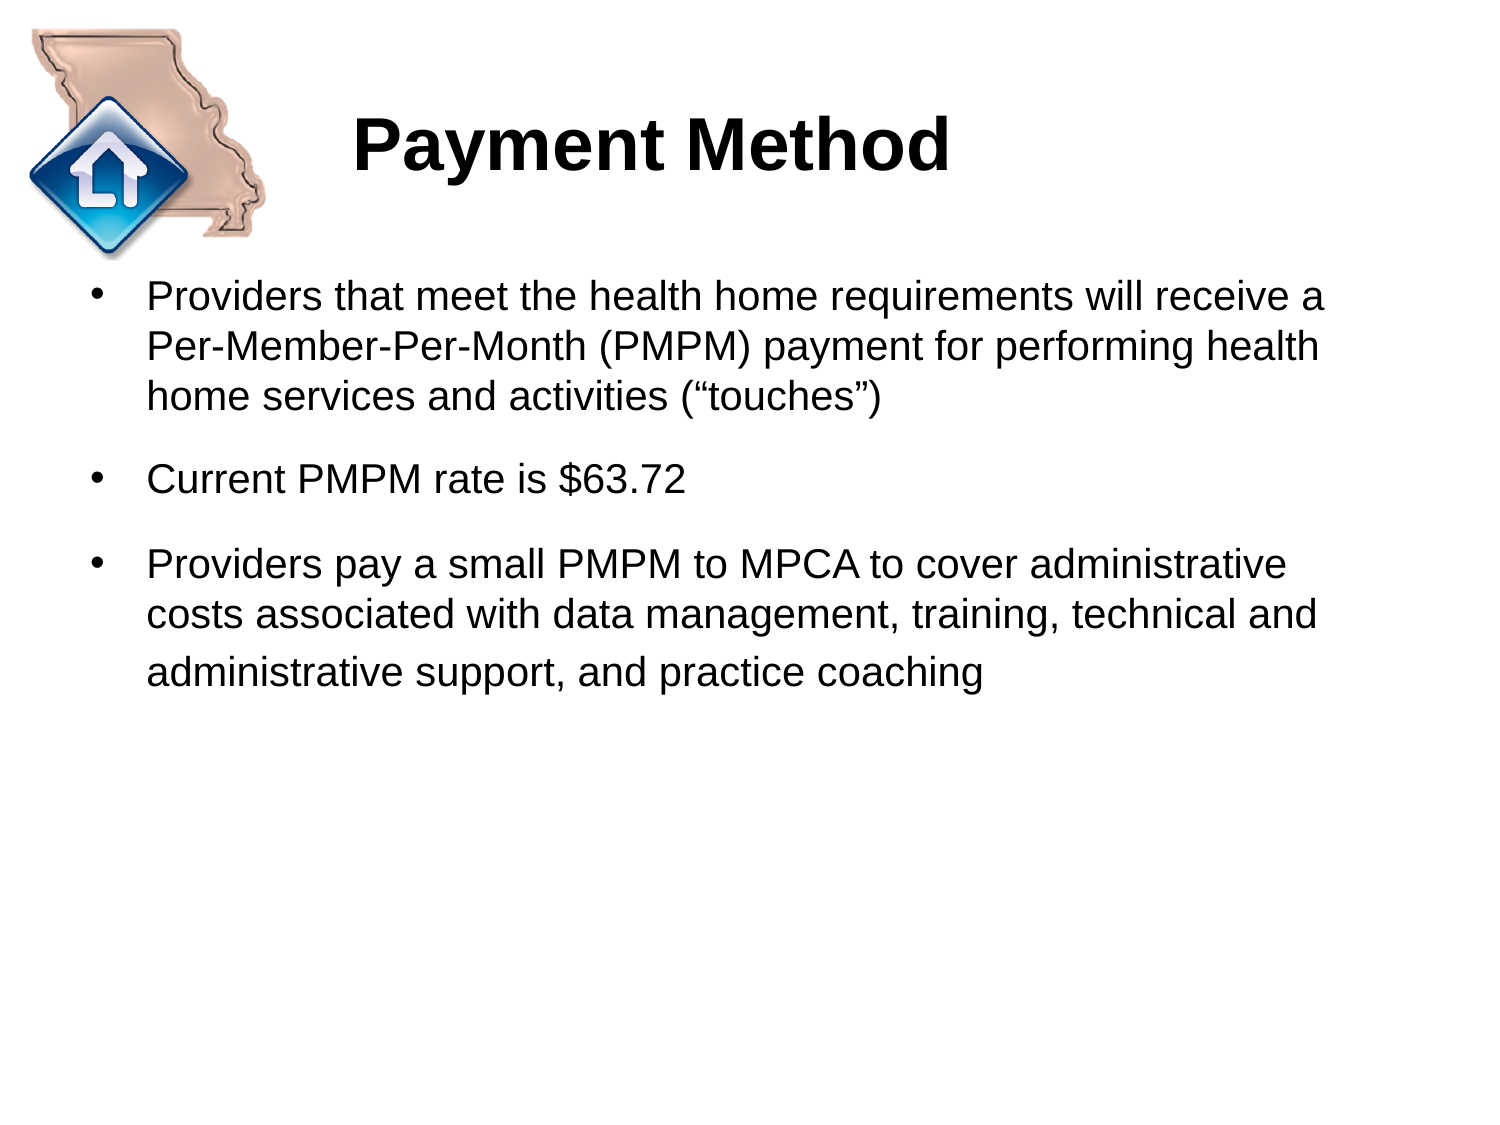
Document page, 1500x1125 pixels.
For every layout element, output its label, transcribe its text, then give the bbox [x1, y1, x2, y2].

list Providers that meet the health home requirements will receive a Per-Member-Per-Month (PMPM) payment for performing health home services and activities (“touches”) Current PMPM rate is $63.72 Providers pay a small PMPM to MPCA to cover administrative costs associated with data management, training, technical and administrative support, and practice coaching [75, 260, 1363, 1005]
title Payment Method [337, 37, 1425, 244]
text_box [24, 10, 276, 262]
